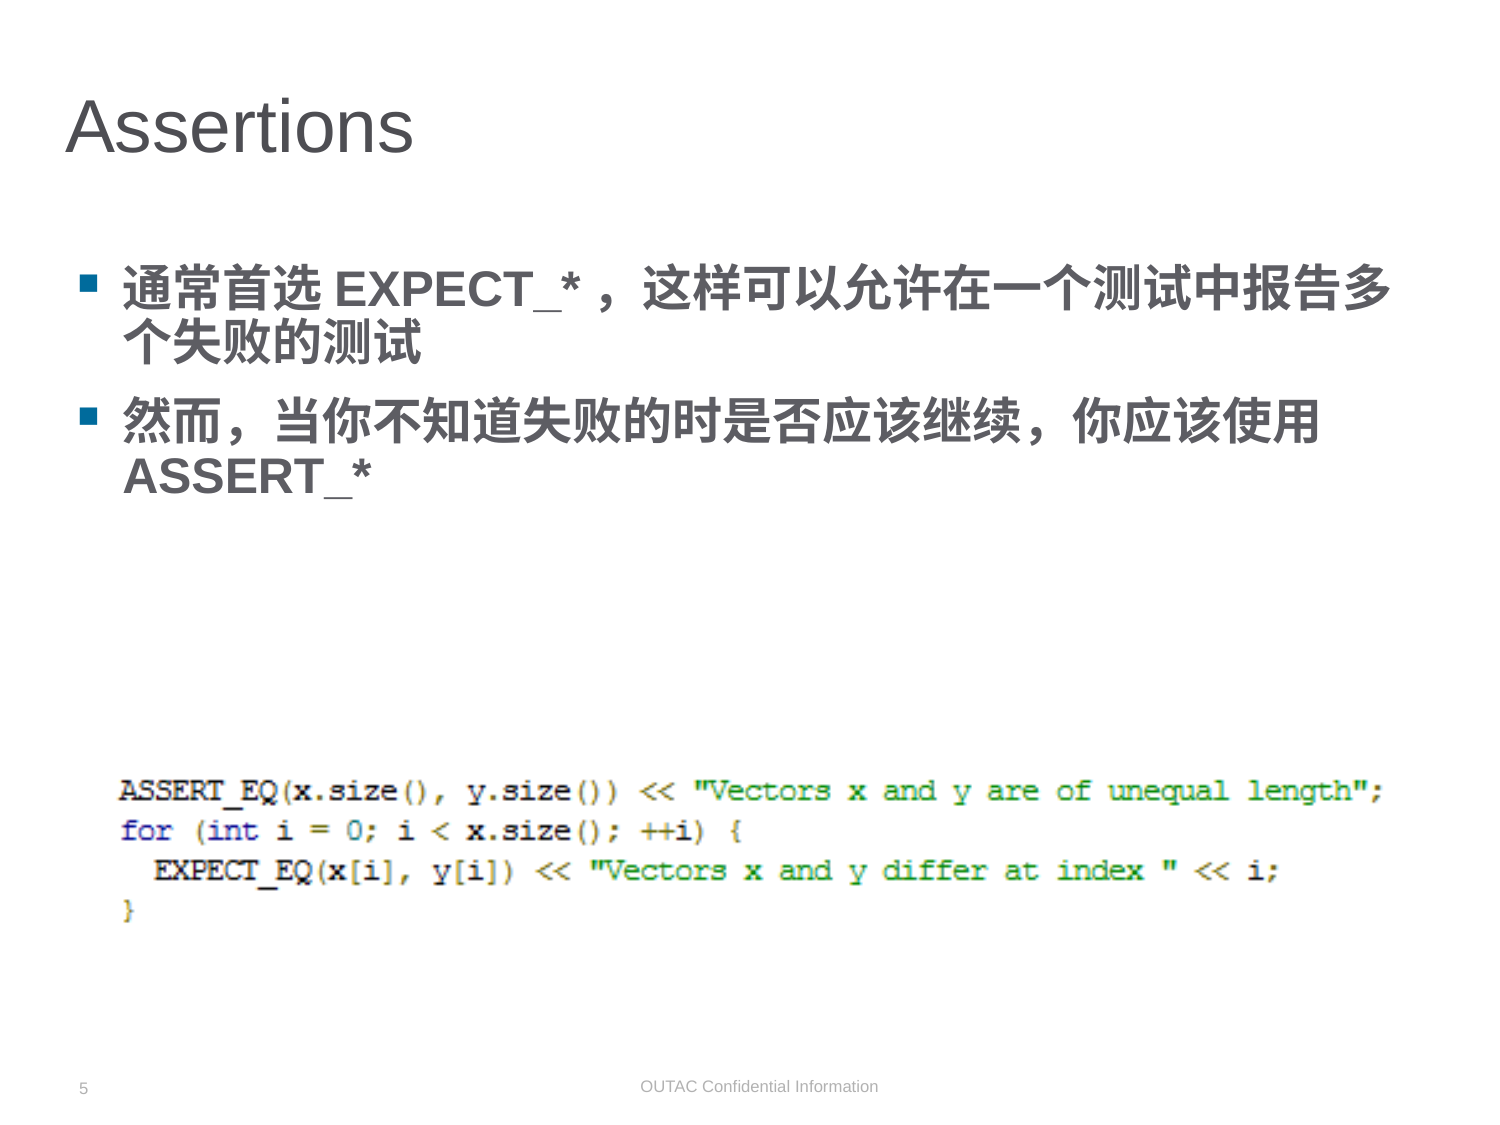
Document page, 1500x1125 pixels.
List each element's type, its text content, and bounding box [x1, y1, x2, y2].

list 通常首选EXPECT_*，这样可以允许在一个测试中报告多个失败的测试 然而，当你不知道失败的时是否应该继续，你应该使用ASSERT_* [62, 256, 1438, 1038]
title Assertions [50, 24, 1450, 175]
slide_number 5 [64, 1070, 415, 1111]
picture [105, 761, 1404, 938]
